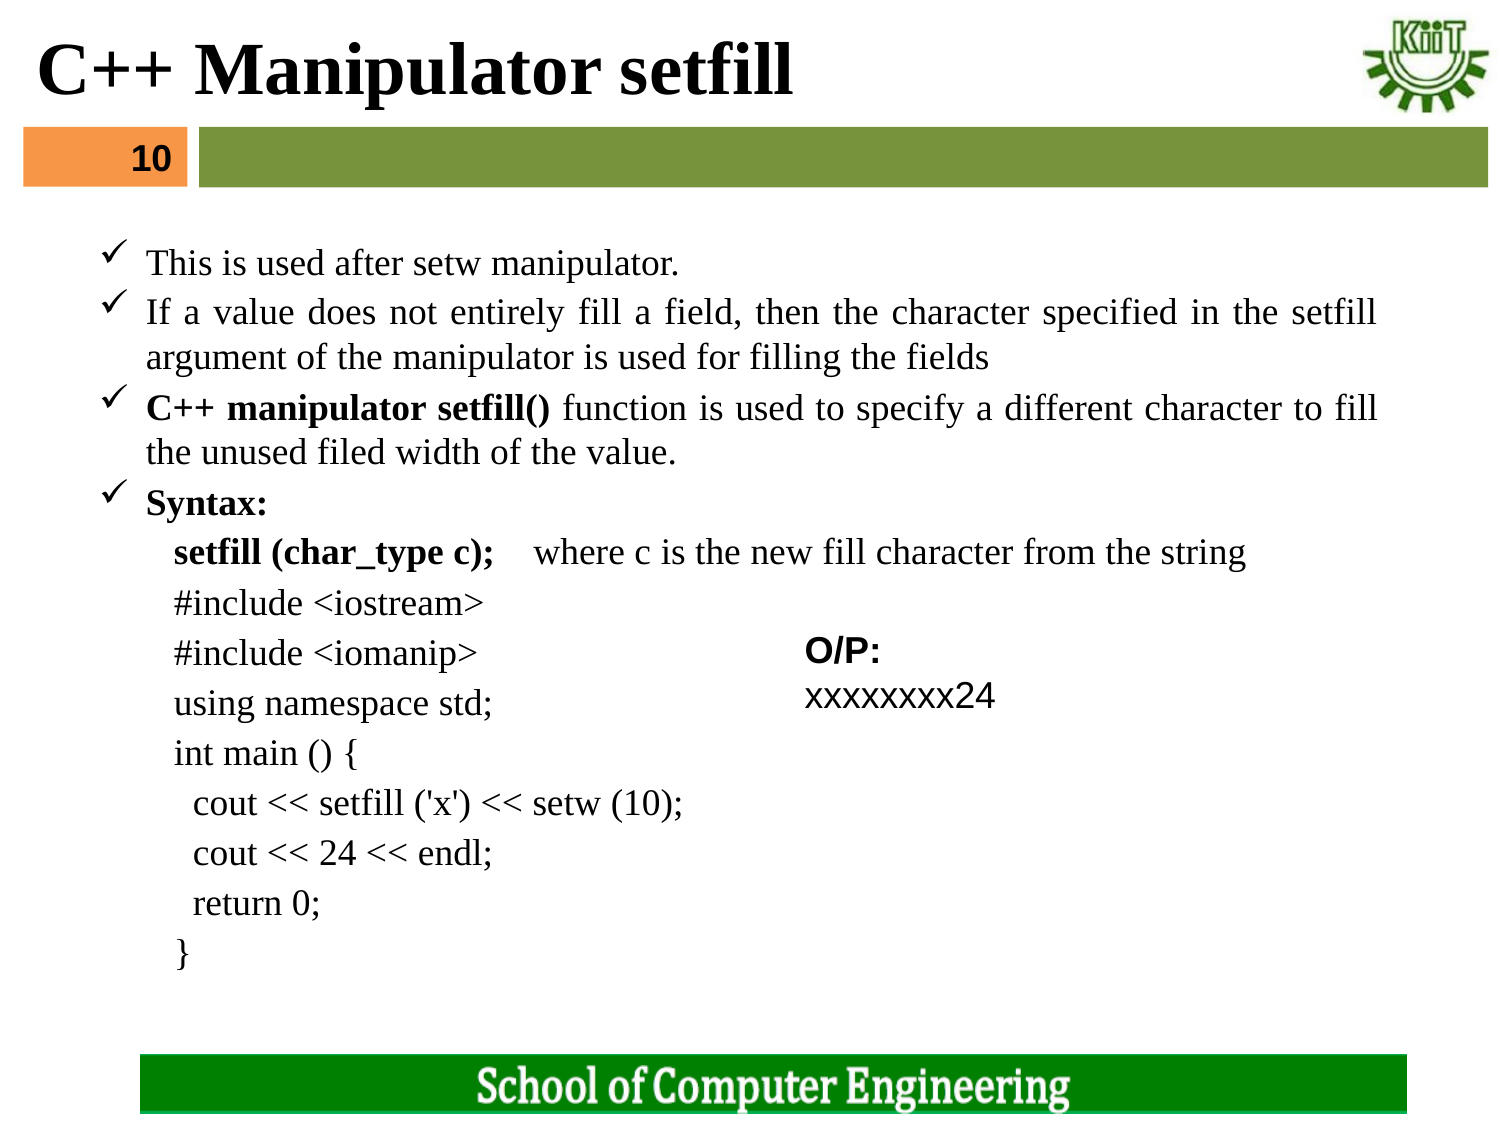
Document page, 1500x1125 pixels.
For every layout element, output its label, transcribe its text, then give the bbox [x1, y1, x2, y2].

picture [140, 1054, 1407, 1114]
text_box C++ Manipulator setfill [21, 11, 1325, 118]
text_box This is used after setw manipulator. If a value does not entirely fill a field, then the character specified in the setfill argument of the manipulator is used for filling the fields C++ manipulator setfill() function is used to specify a different character to fill the unused filed width of the value. Syntax: setfill (char_type c); where c is the new fill character from the string #include <iostream> #include <iomanip> using namespace std; int main () { cout << setfill ('x') << setw (10); cout << 24 << endl; return 0; } [84, 230, 1395, 1013]
picture [1347, 11, 1500, 118]
slide_number [1074, 1042, 1425, 1103]
text_box [23, 126, 188, 187]
text_box O/P: xxxxxxxx24 [789, 618, 1317, 724]
text_box [199, 126, 1489, 188]
